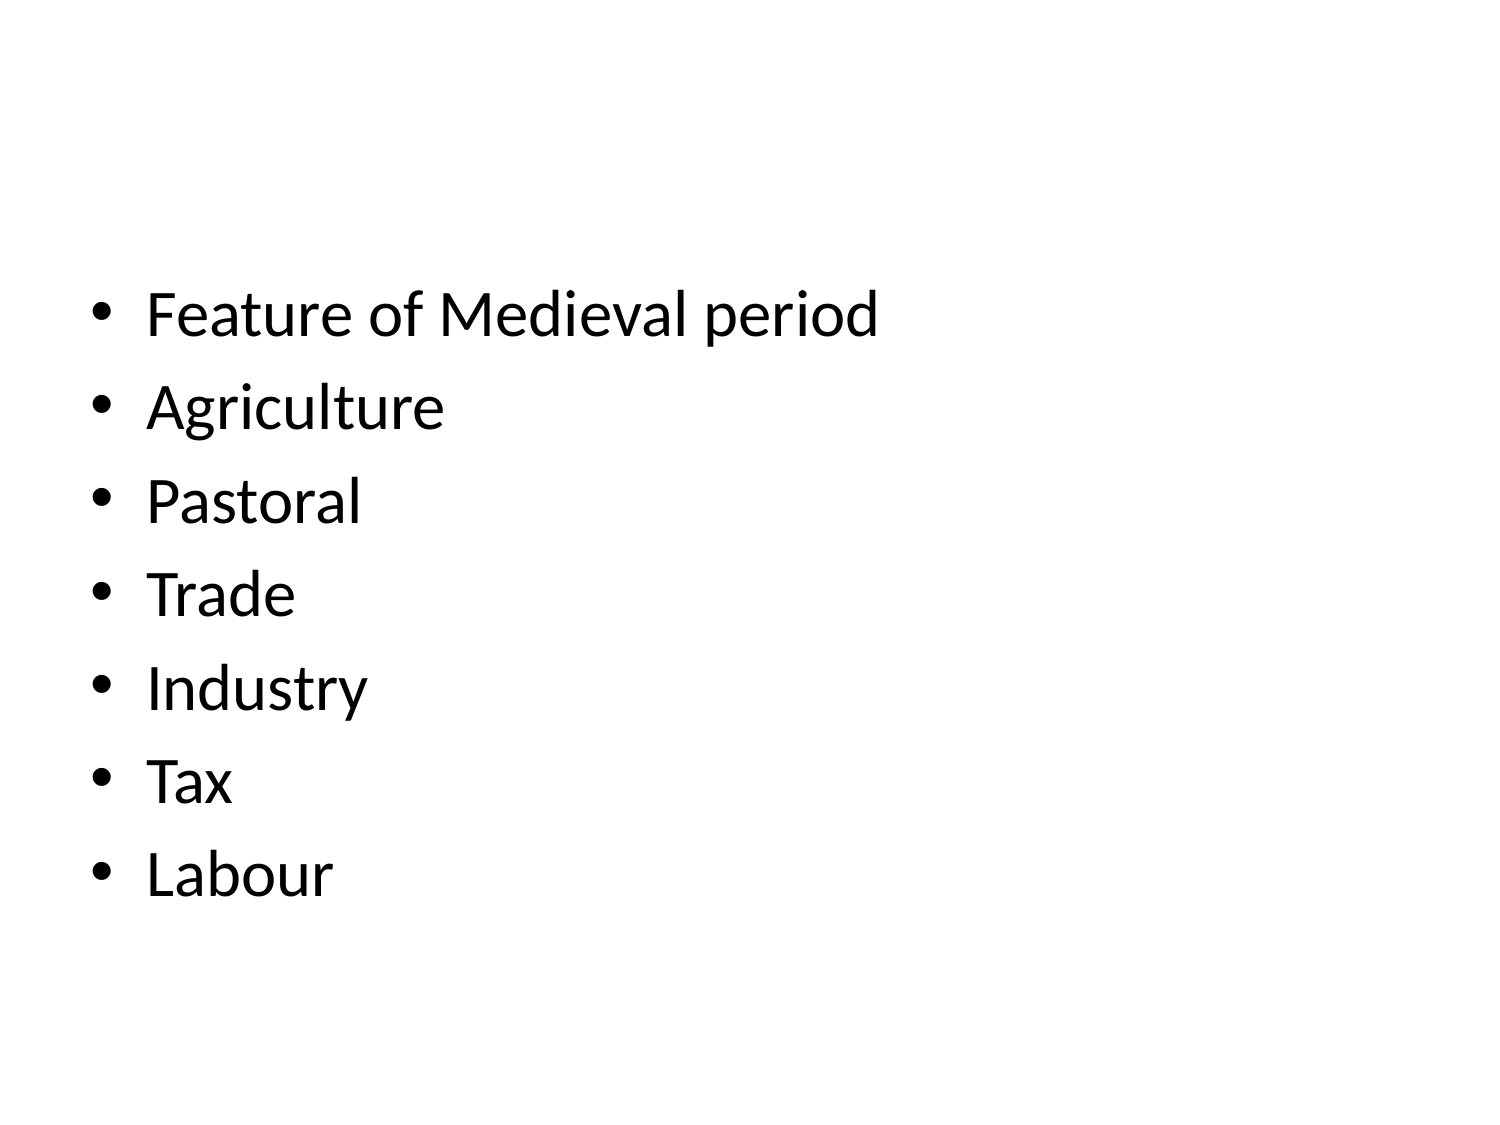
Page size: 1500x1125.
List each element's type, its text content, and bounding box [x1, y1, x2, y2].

list Feature of Medieval period Agriculture Pastoral Trade Industry Tax Labour [75, 262, 1425, 1005]
